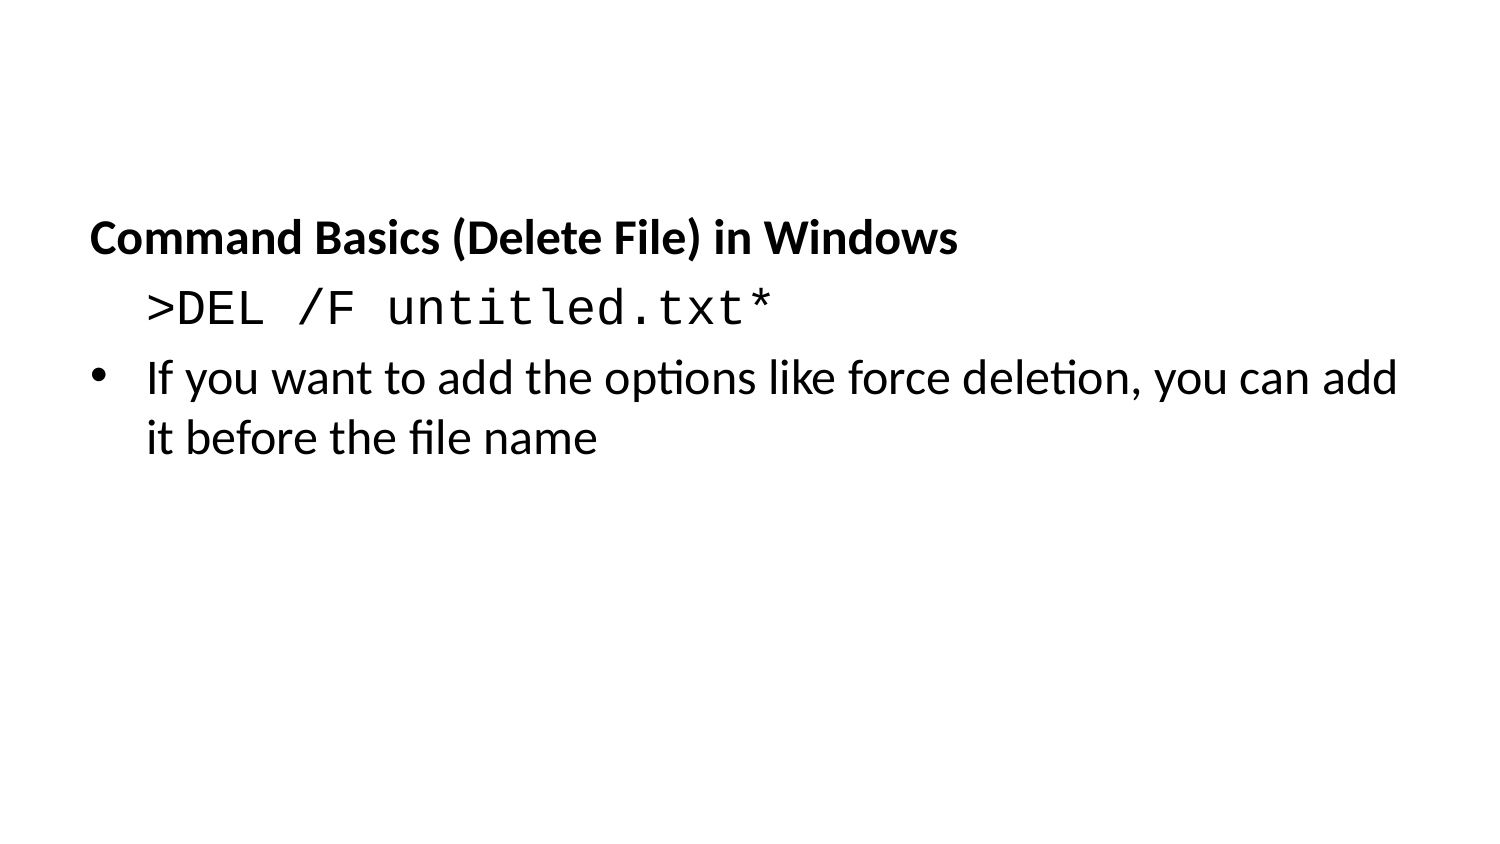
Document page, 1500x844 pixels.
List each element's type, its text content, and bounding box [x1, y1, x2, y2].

list Command Basics (Delete File) in Windows >DEL /F untitled.txt* If you want to add the options like force deletion, you can add it before the file name [75, 196, 1425, 754]
